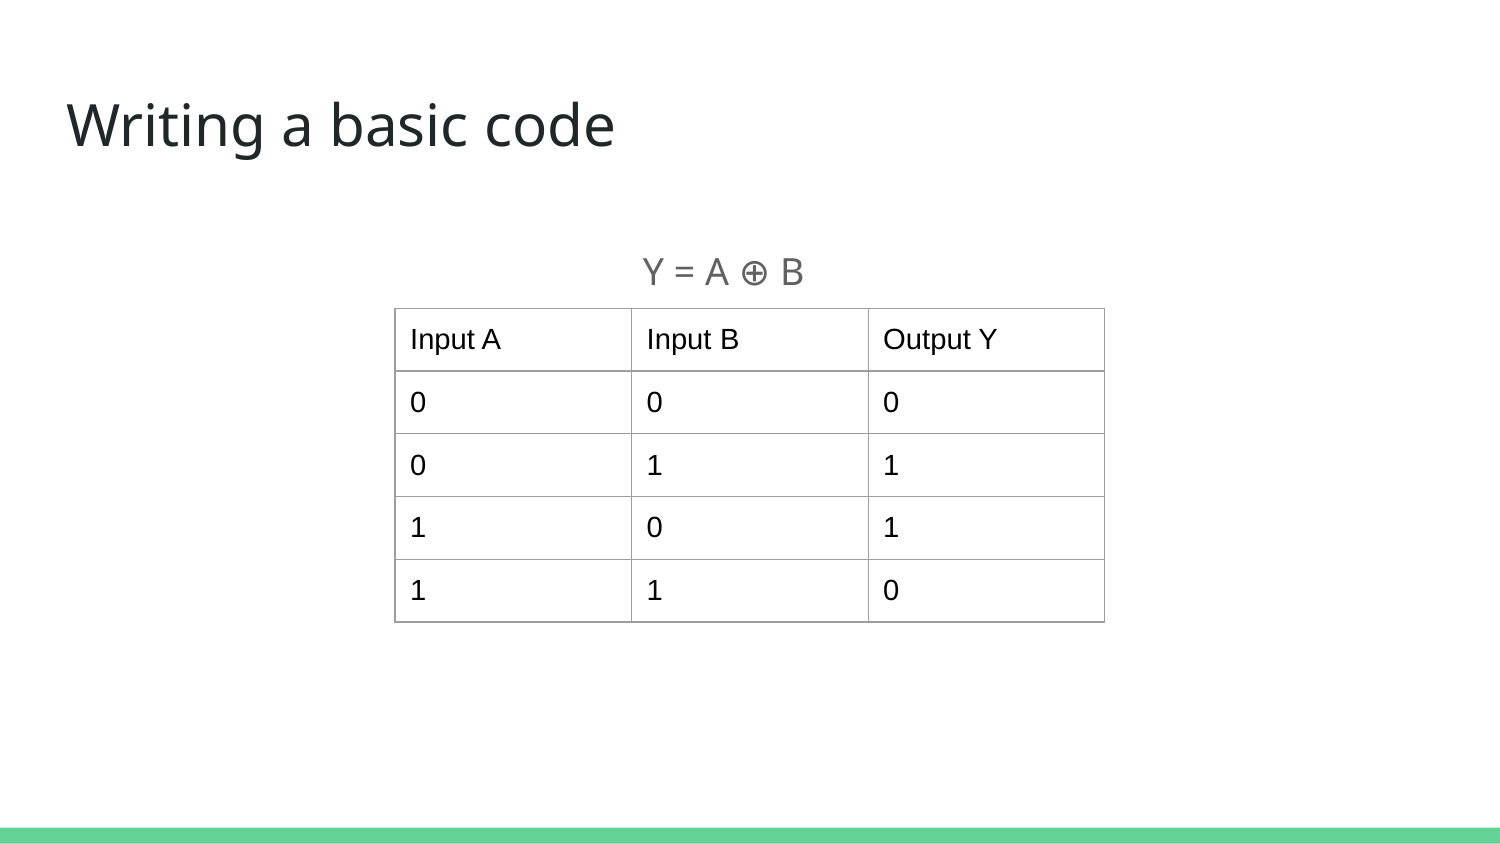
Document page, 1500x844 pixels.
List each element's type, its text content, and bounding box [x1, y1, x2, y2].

table_cell 1 [869, 434, 1104, 496]
text_box Y = A ⊕ B [544, 226, 903, 301]
table_cell 1 [632, 560, 868, 621]
table_cell 1 [396, 497, 631, 559]
table_cell 0 [396, 434, 631, 496]
title Writing a basic code [51, 72, 1449, 167]
table_header Input B [632, 309, 868, 370]
table_cell 1 [869, 497, 1104, 559]
table_cell 1 [632, 434, 868, 496]
table_cell 0 [396, 372, 631, 433]
table_header Output Y [869, 309, 1104, 370]
table_cell 0 [632, 497, 868, 559]
table_cell 0 [632, 372, 868, 433]
table_cell 0 [869, 372, 1104, 433]
table_cell 1 [396, 560, 631, 621]
table_cell 0 [869, 560, 1104, 621]
table_header Input A [396, 309, 631, 370]
